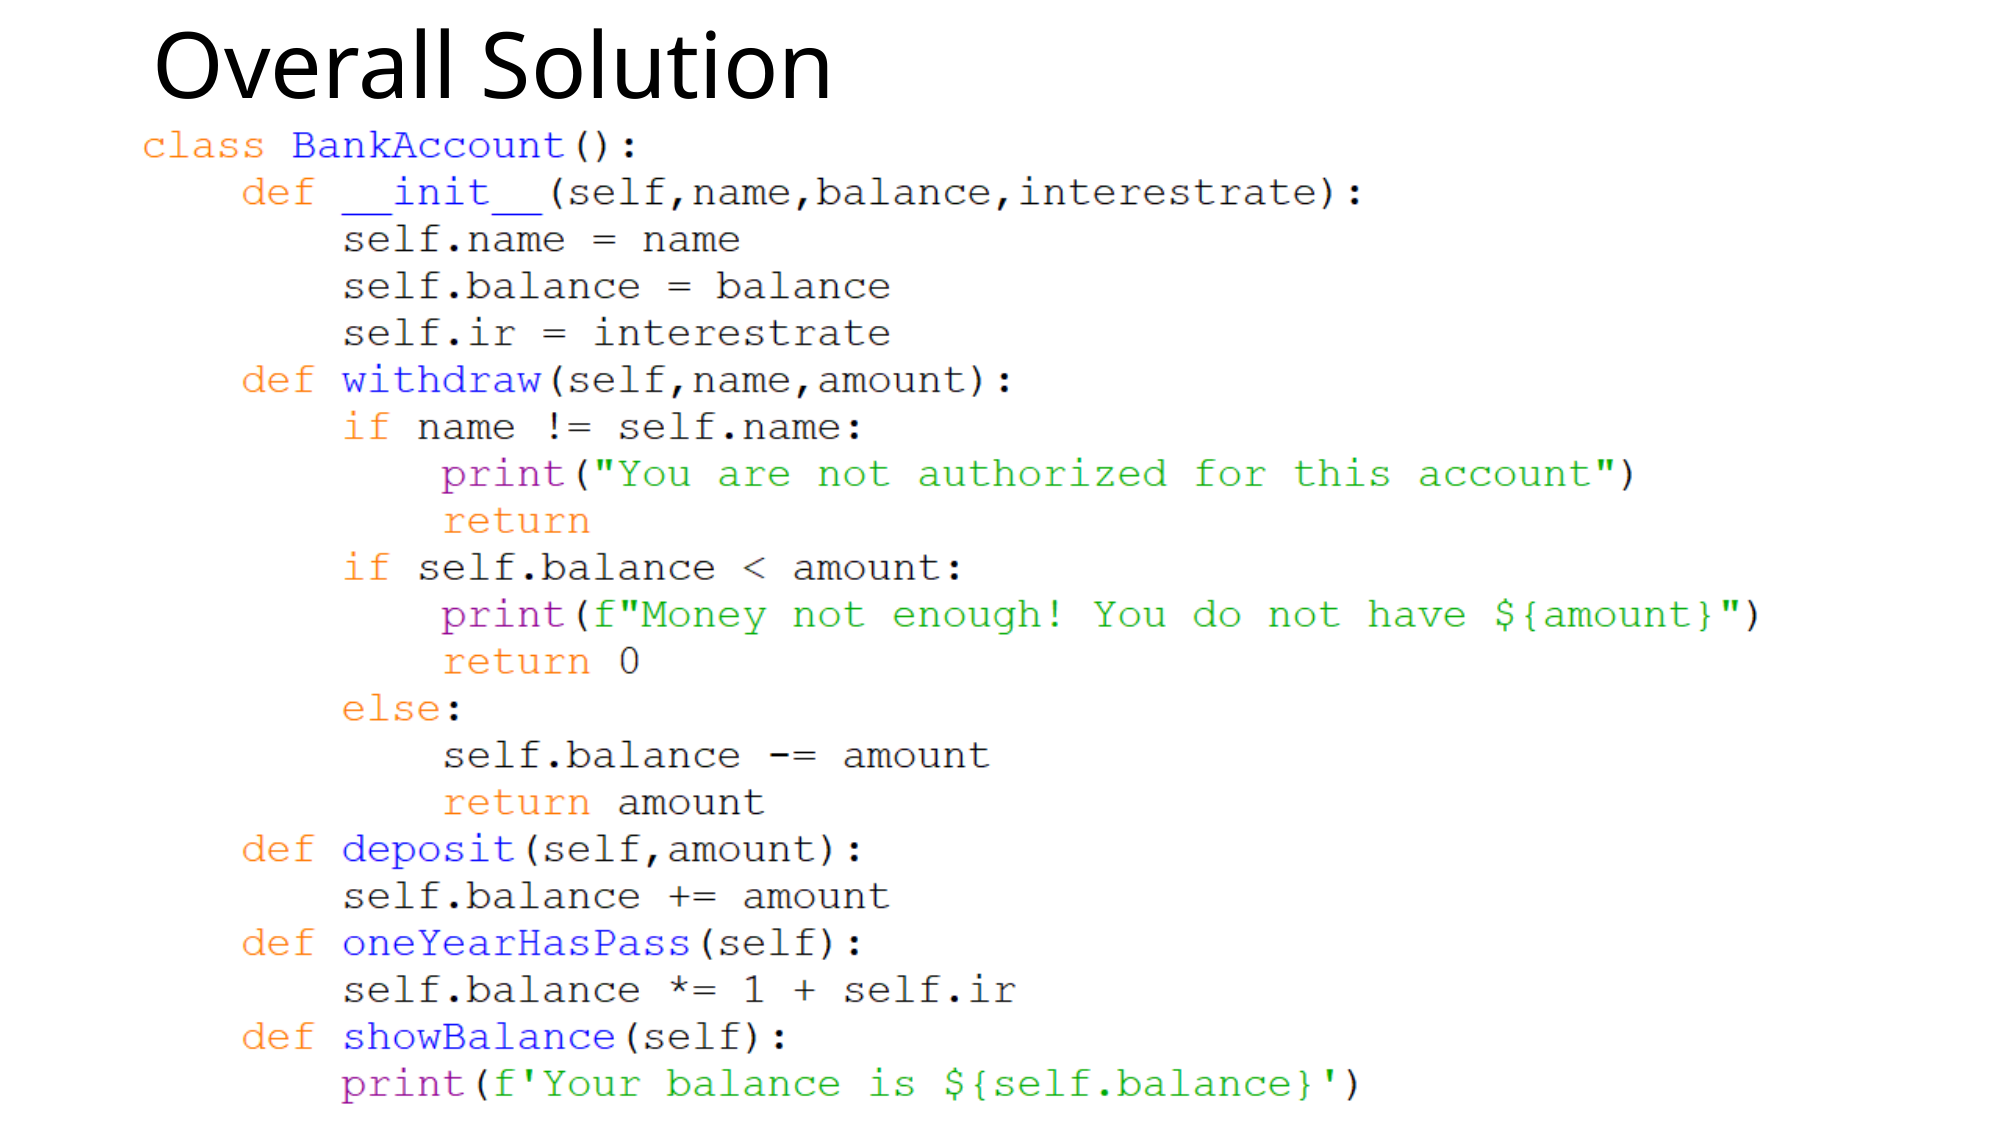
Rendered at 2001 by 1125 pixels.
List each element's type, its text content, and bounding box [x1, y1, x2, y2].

title Overall Solution [137, 0, 1863, 178]
picture [137, 117, 1779, 1107]
